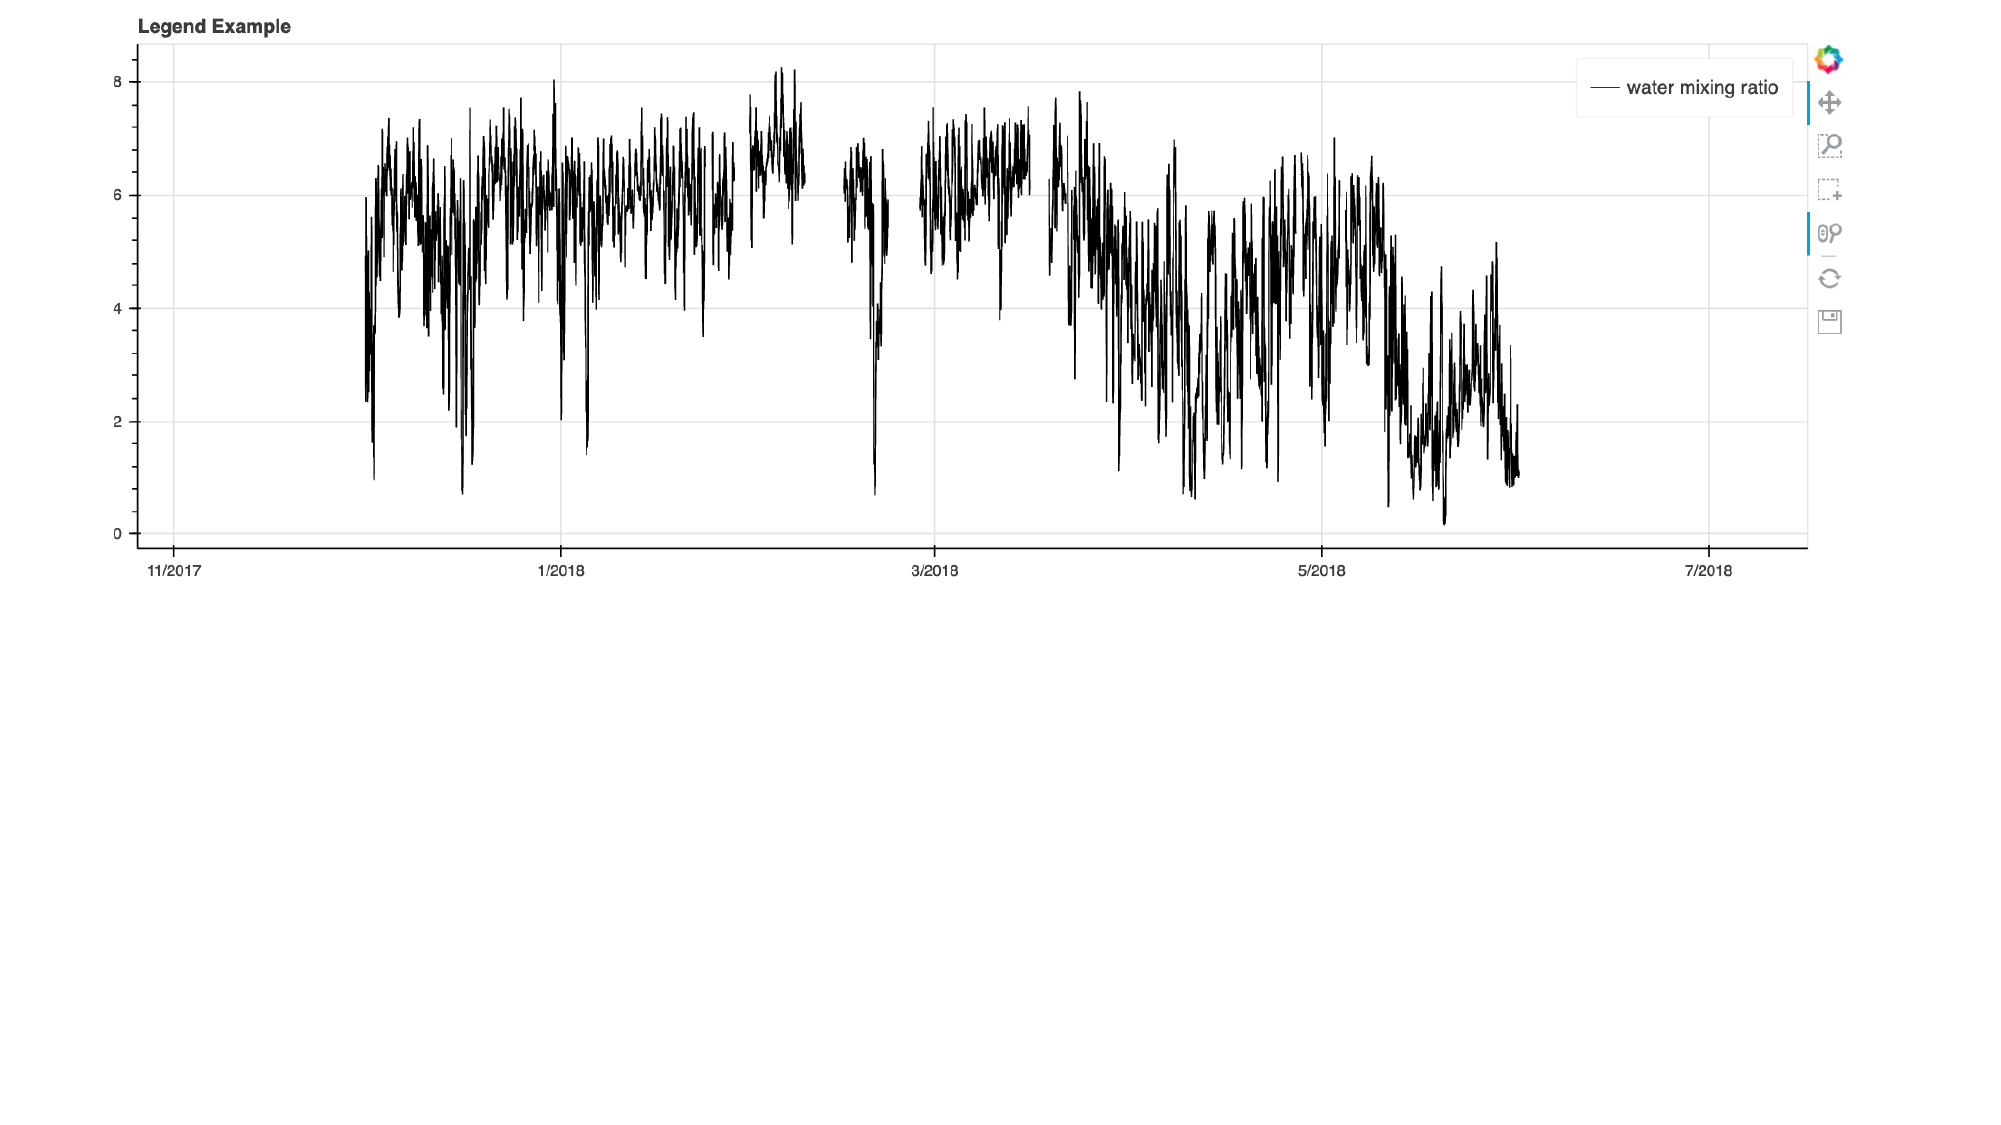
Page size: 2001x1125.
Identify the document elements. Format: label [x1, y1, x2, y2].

picture [105, 0, 1895, 600]
